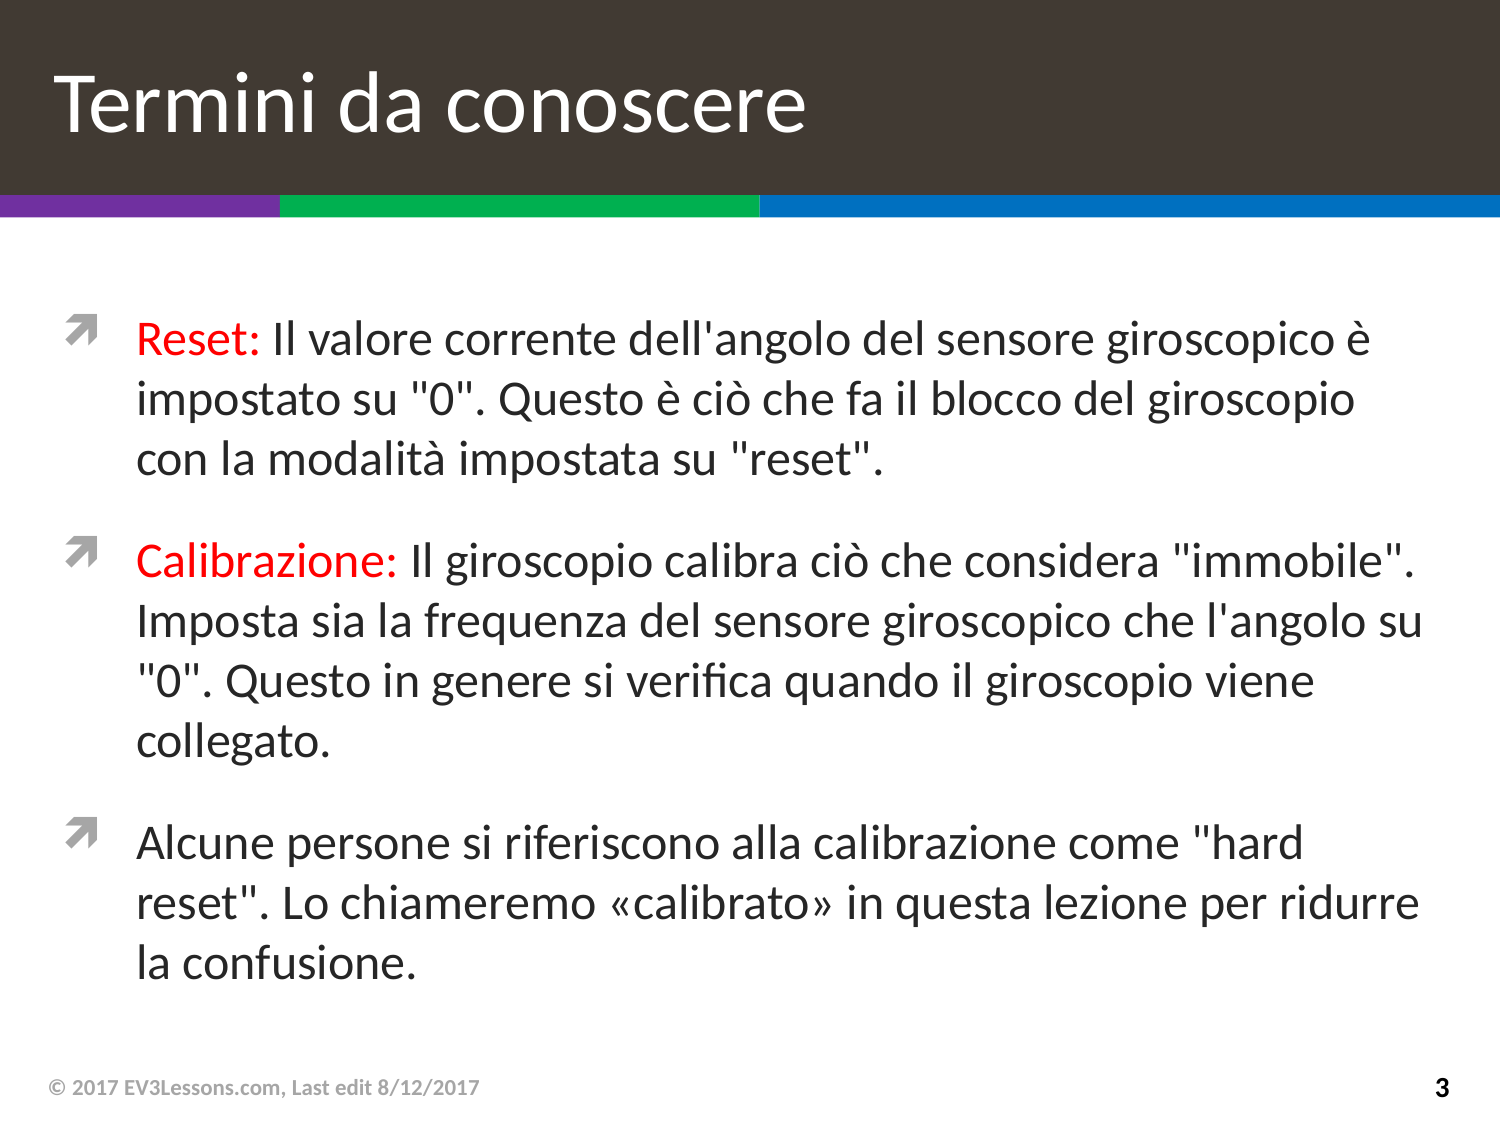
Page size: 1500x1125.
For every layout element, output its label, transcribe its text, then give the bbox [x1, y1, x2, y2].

slide_number 3 [1361, 1056, 1465, 1116]
list Reset: Il valore corrente dell'angolo del sensore giroscopico è impostato su "0". Questo è ciò che fa il blocco del giroscopio con la modalità impostata su "reset". Calibrazione: Il giroscopio calibra ciò che considera "immobile". Imposta sia la frequenza del sensore giroscopico che l'angolo su "0". Questo in genere si verifica quando il giroscopio viene collegato. Alcune persone si riferiscono alla calibrazione come "hard reset". Lo chiameremo «calibrato» in questa lezione per ridurre la confusione. [46, 298, 1454, 1005]
footer © 2017 EV3Lessons.com, Last edit 8/12/2017 [32, 1055, 1038, 1116]
title Termini da conoscere [0, 0, 1500, 195]
